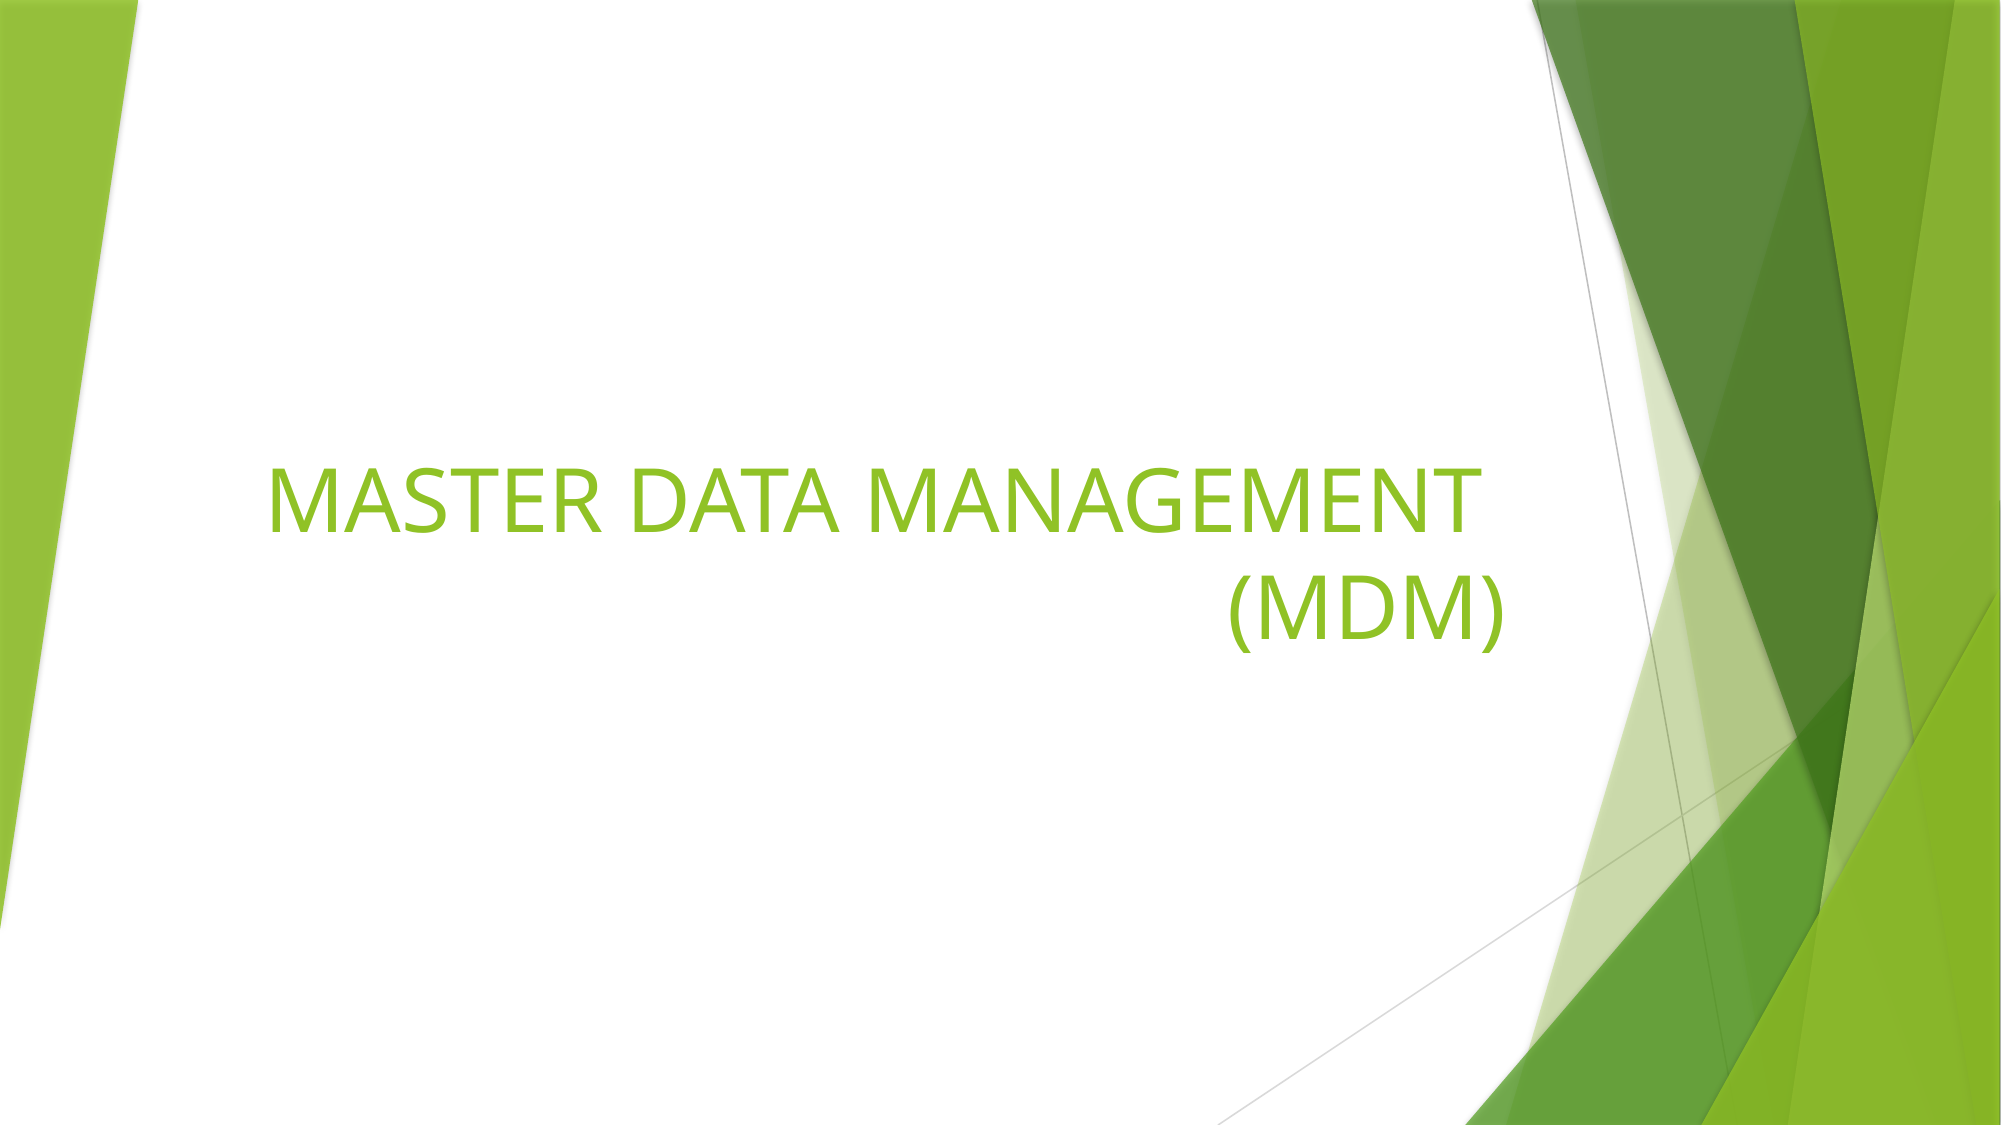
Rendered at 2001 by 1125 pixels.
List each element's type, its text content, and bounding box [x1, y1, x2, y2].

title MASTER DATA MANAGEMENT (MDM) [247, 394, 1522, 665]
